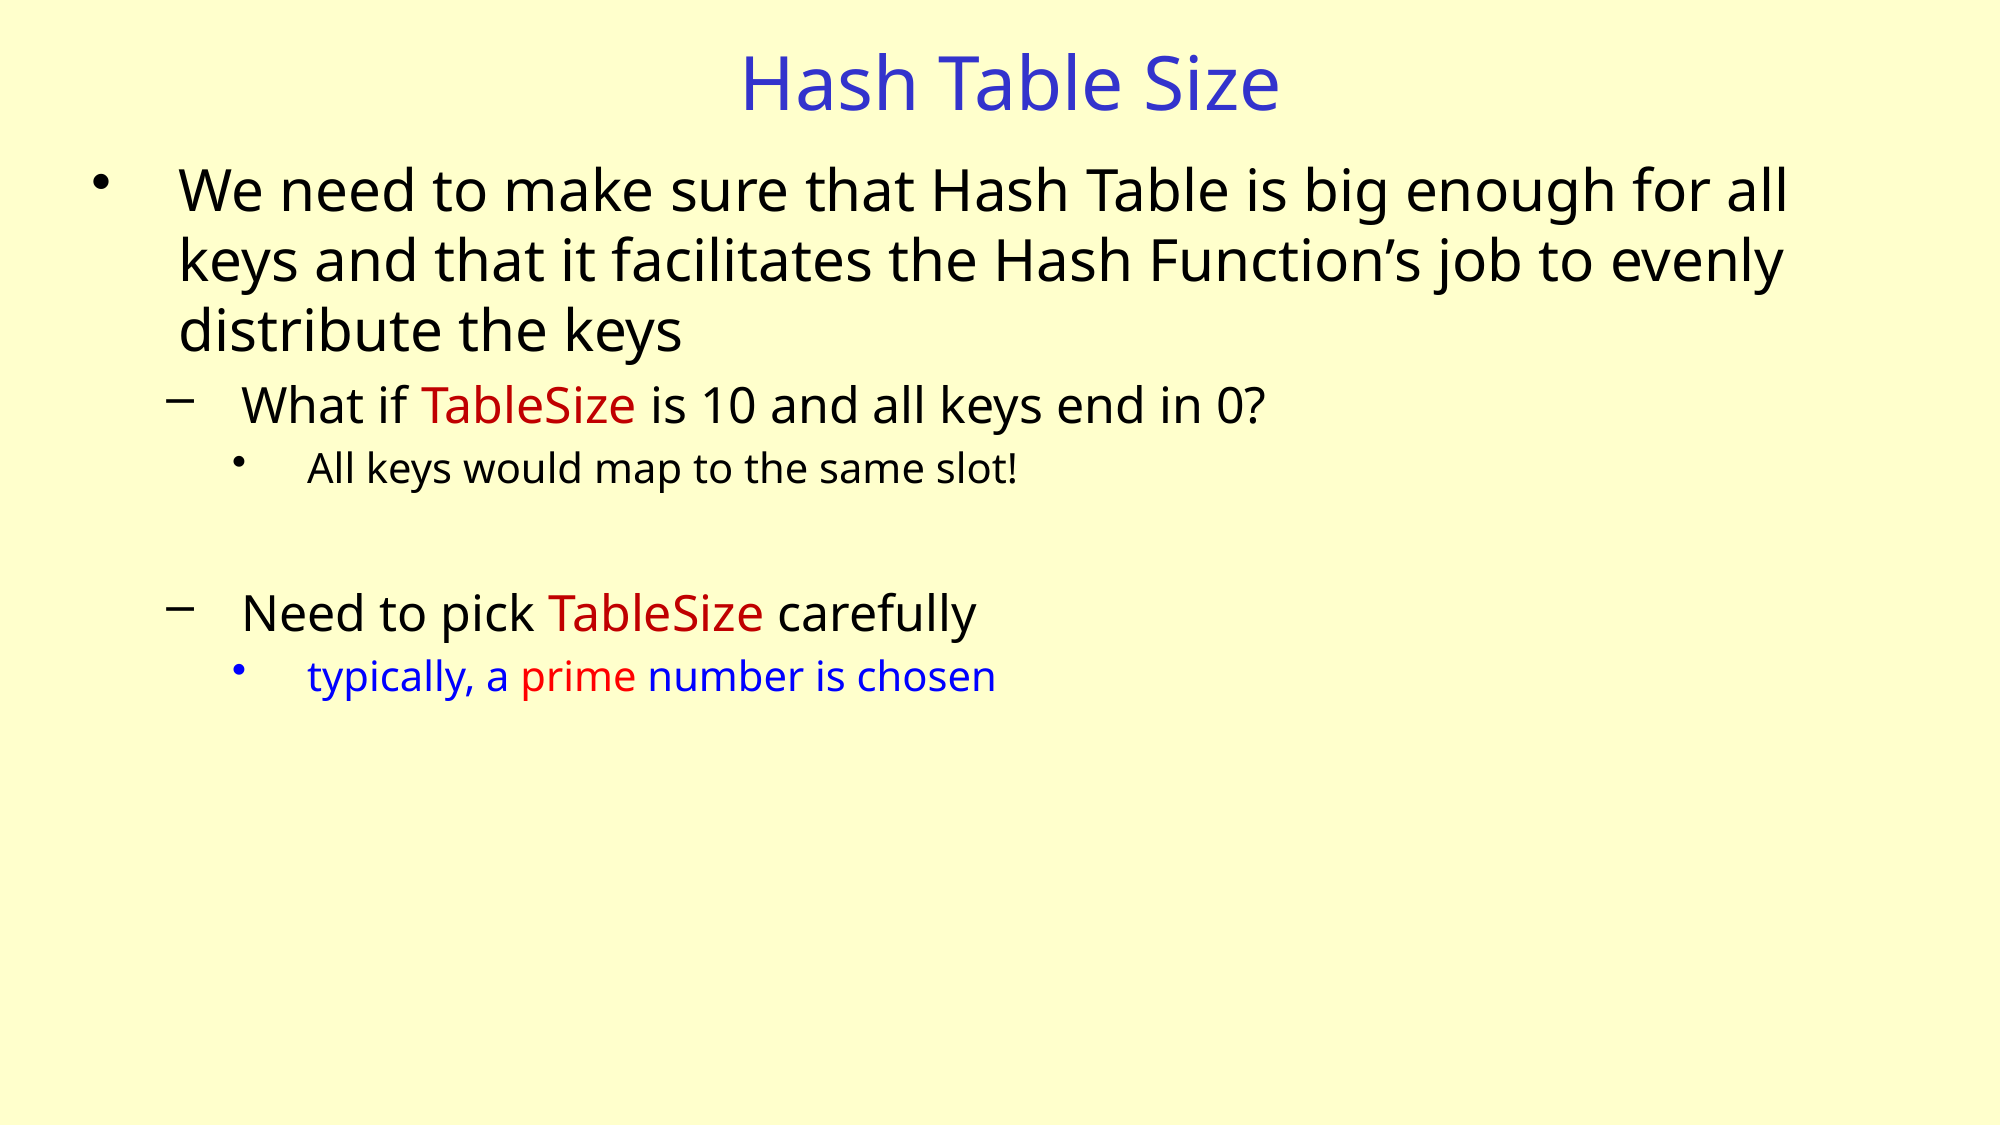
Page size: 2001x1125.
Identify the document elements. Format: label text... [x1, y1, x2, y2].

list We need to make sure that Hash Table is big enough for all keys and that it facilitates the Hash Function’s job to evenly distribute the keys What if TableSize is 10 and all keys end in 0? All keys would map to the same slot! Need to pick TableSize carefully typically, a prime number is chosen [76, 145, 1926, 989]
title Hash Table Size [295, 23, 1727, 138]
